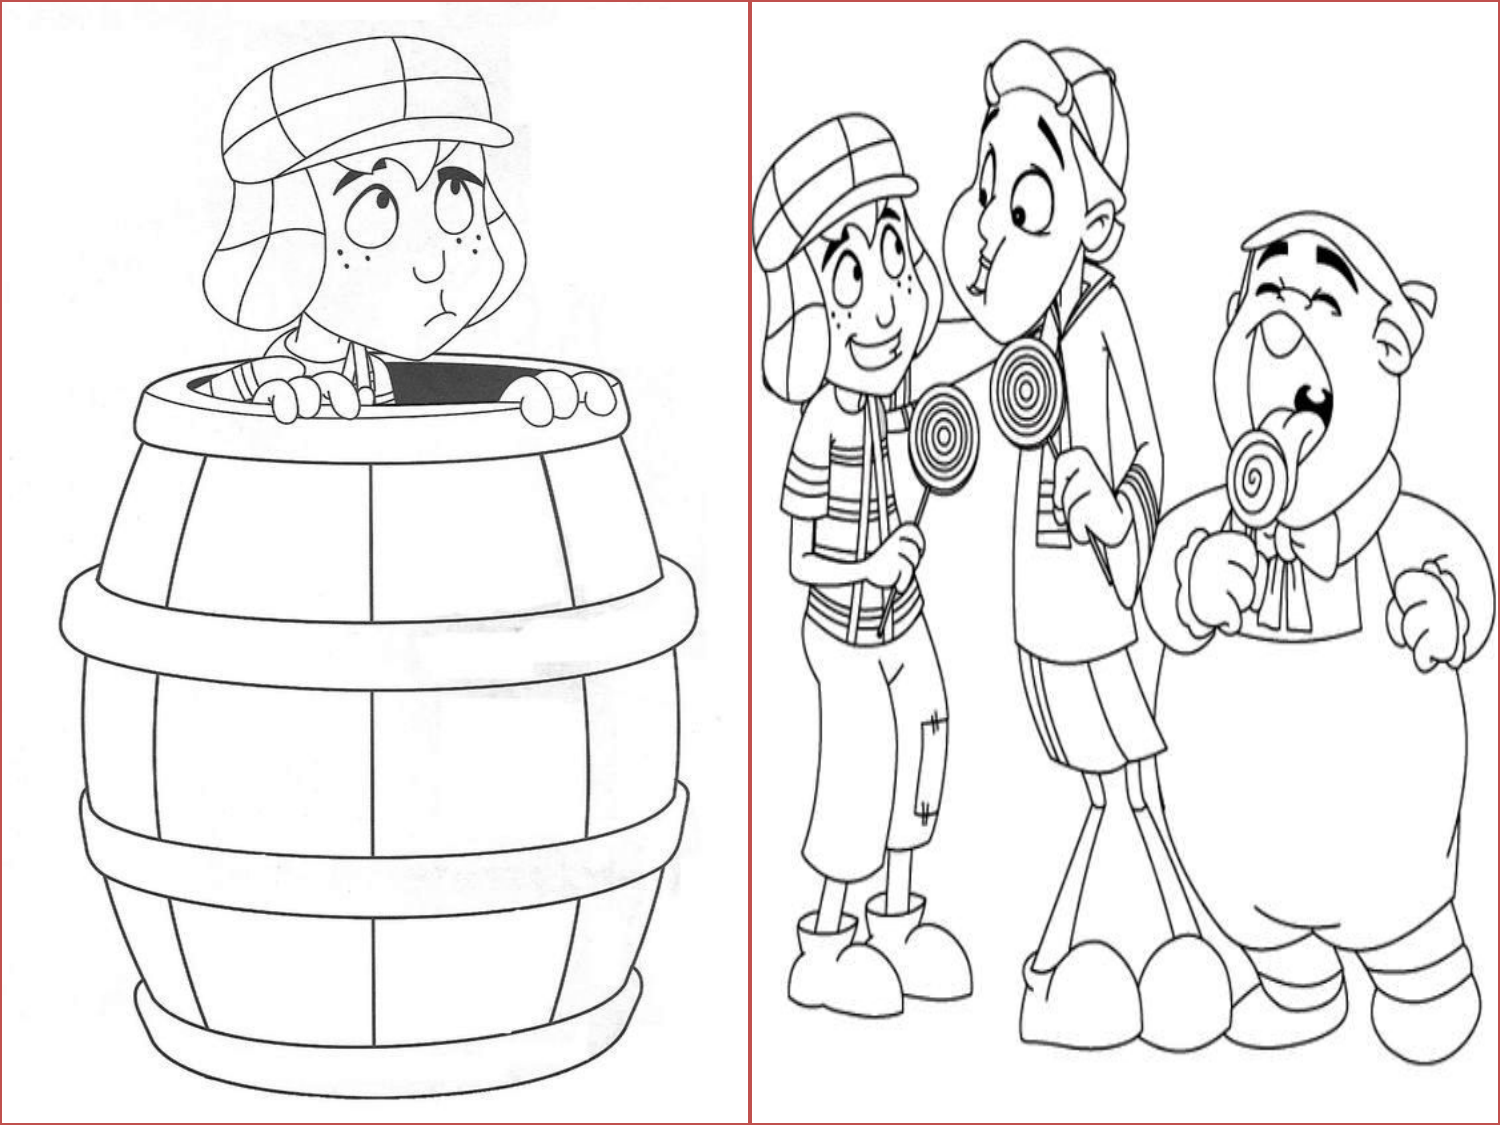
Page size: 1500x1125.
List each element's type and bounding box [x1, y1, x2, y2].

text_box [748, 0, 1500, 1125]
text_box [0, 0, 748, 1125]
